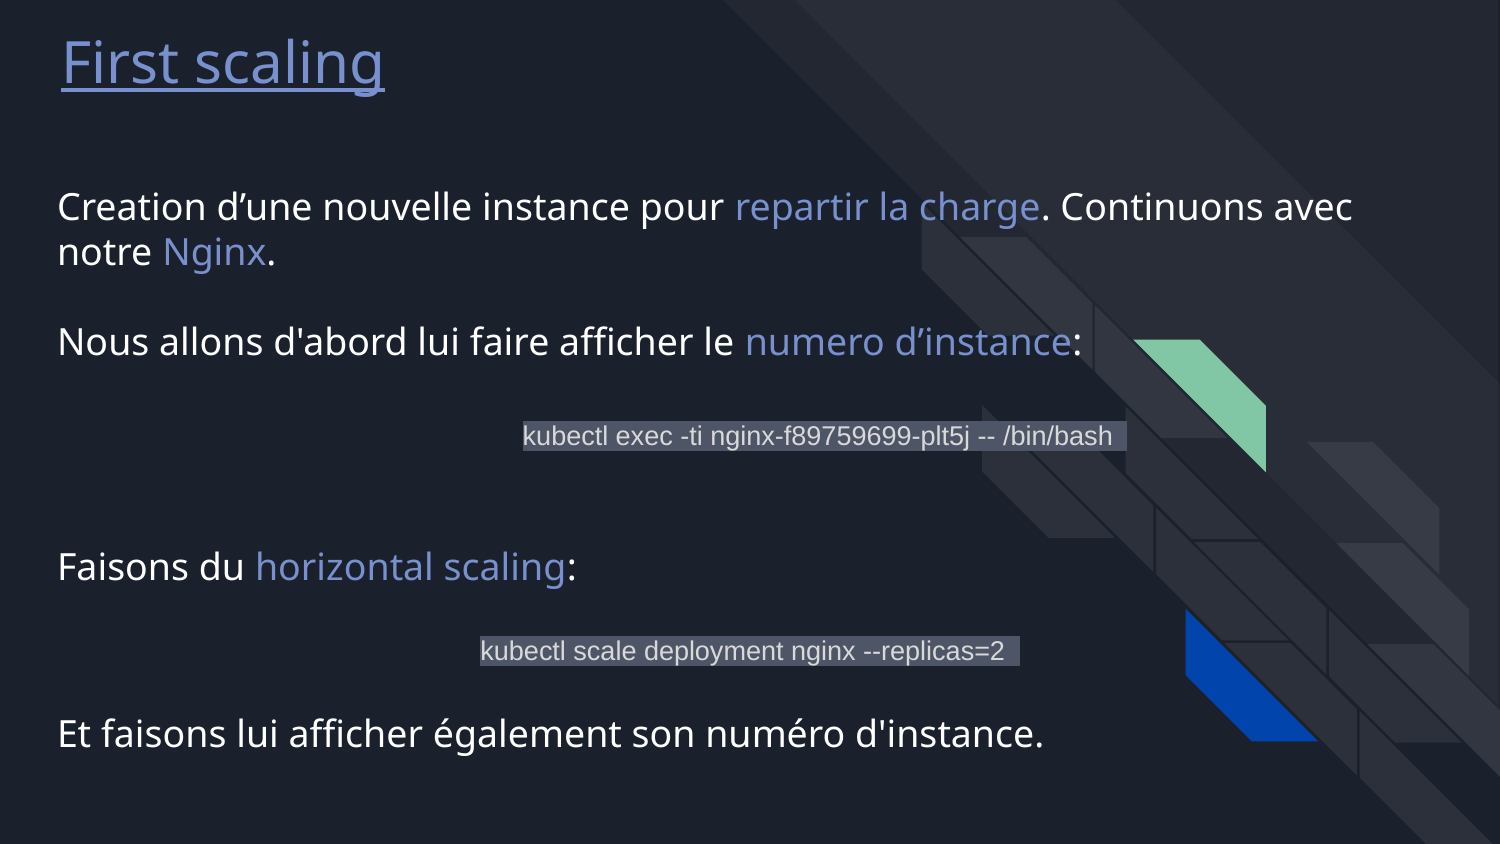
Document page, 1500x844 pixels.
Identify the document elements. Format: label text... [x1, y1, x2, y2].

title Creation d’une nouvelle instance pour repartir la charge. Continuons avec notre Nginx. Nous allons d'abord lui faire afficher le numero d’instance: kubectl exec -ti nginx-f89759699-plt5j -- /bin/bash Faisons du horizontal scaling: kubectl scale deployment nginx --replicas=2 Et faisons lui afficher également son numéro d'instance. [42, 168, 1458, 798]
title First scaling [46, 10, 1463, 117]
